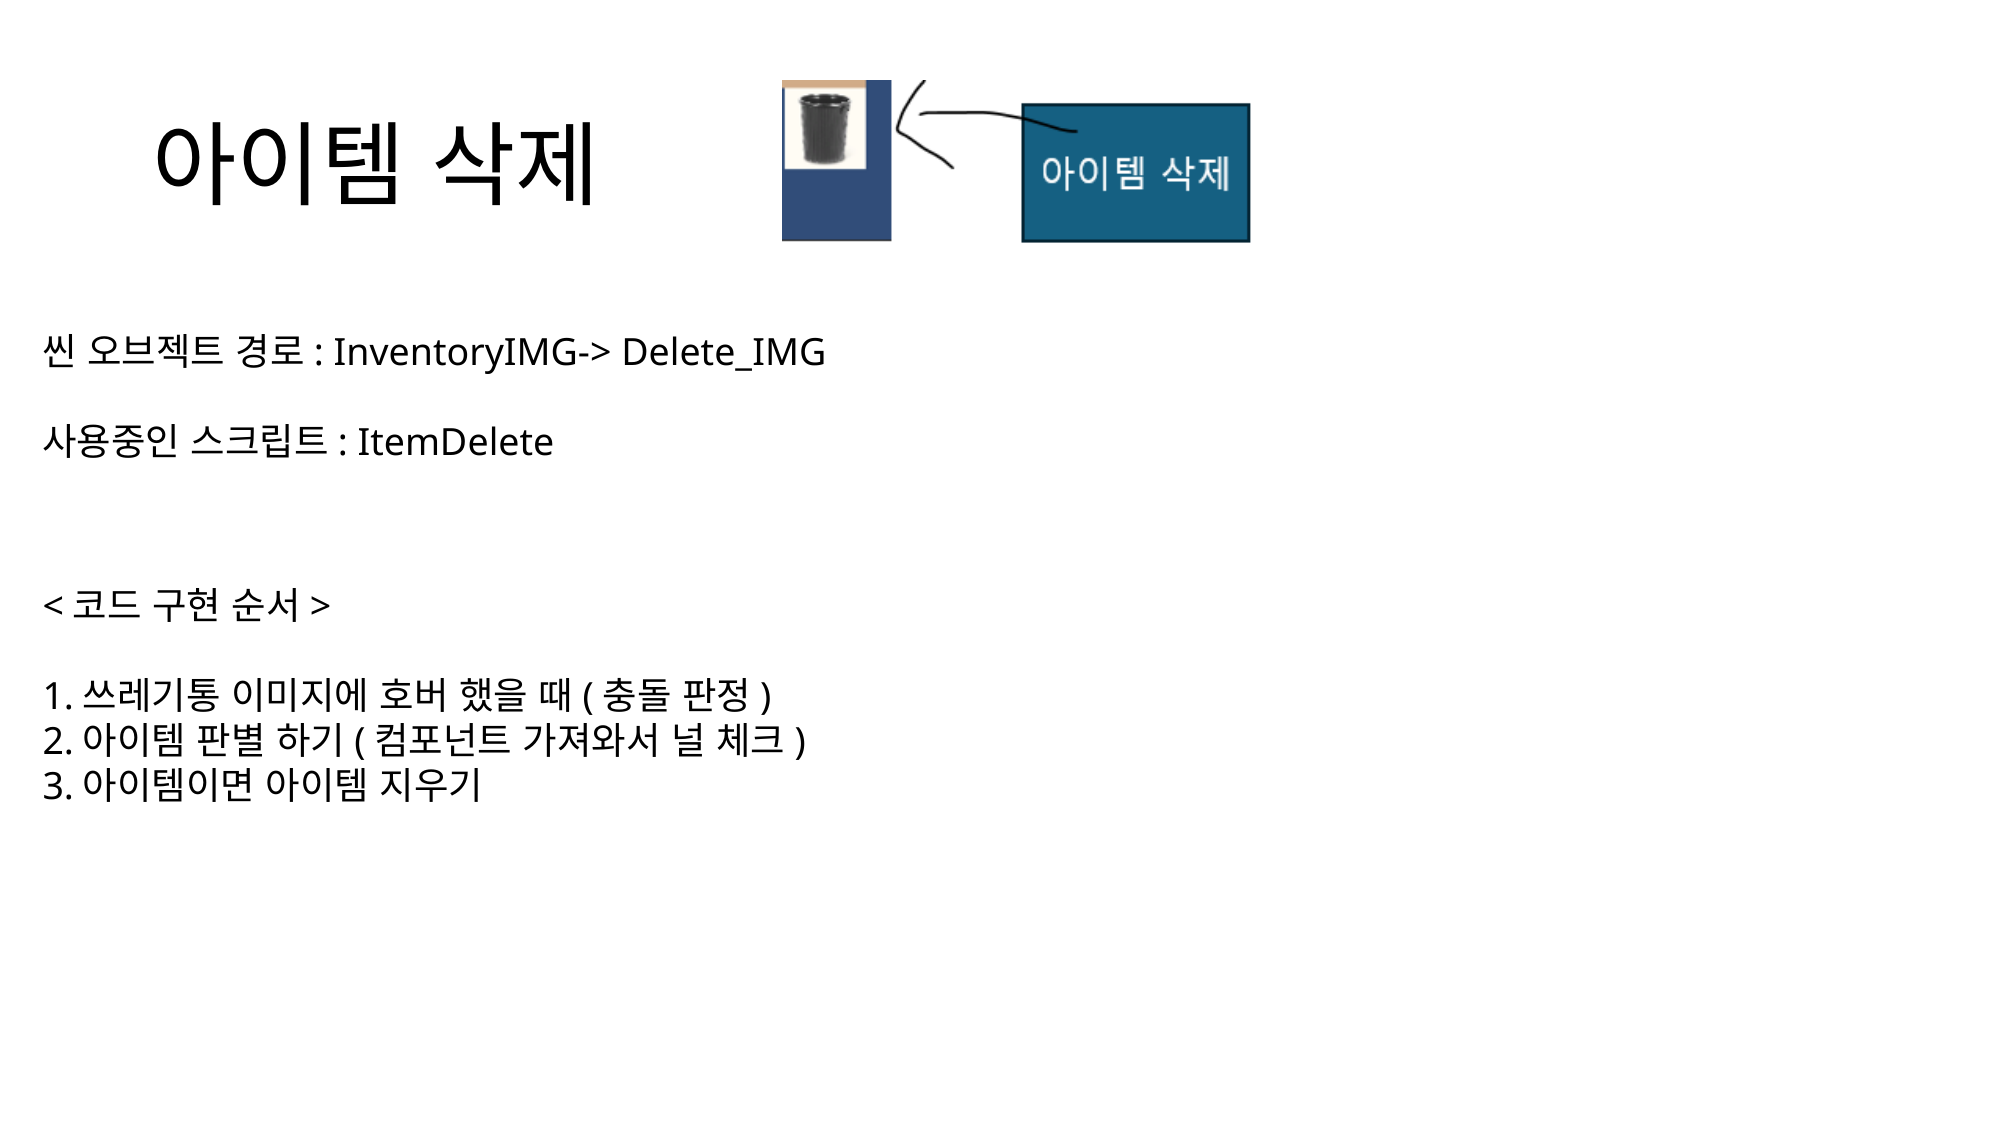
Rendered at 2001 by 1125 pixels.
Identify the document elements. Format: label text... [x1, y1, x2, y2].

text_box 씬 오브젝트 경로: InventoryIMG-> Delete_IMG 사용중인 스크립트: ItemDelete [27, 320, 1381, 560]
picture [782, 79, 1261, 258]
text_box <코드 구현 순서> 1.쓰레기통 이미지에 호버 했을 때(충돌 판정) 2.아이템 판별 하기(컴포넌트 가져와서 널 체크) 3.아이템이면 아이템 지우기 [27, 574, 1050, 815]
title 아이템 삭제 [137, 59, 1863, 278]
